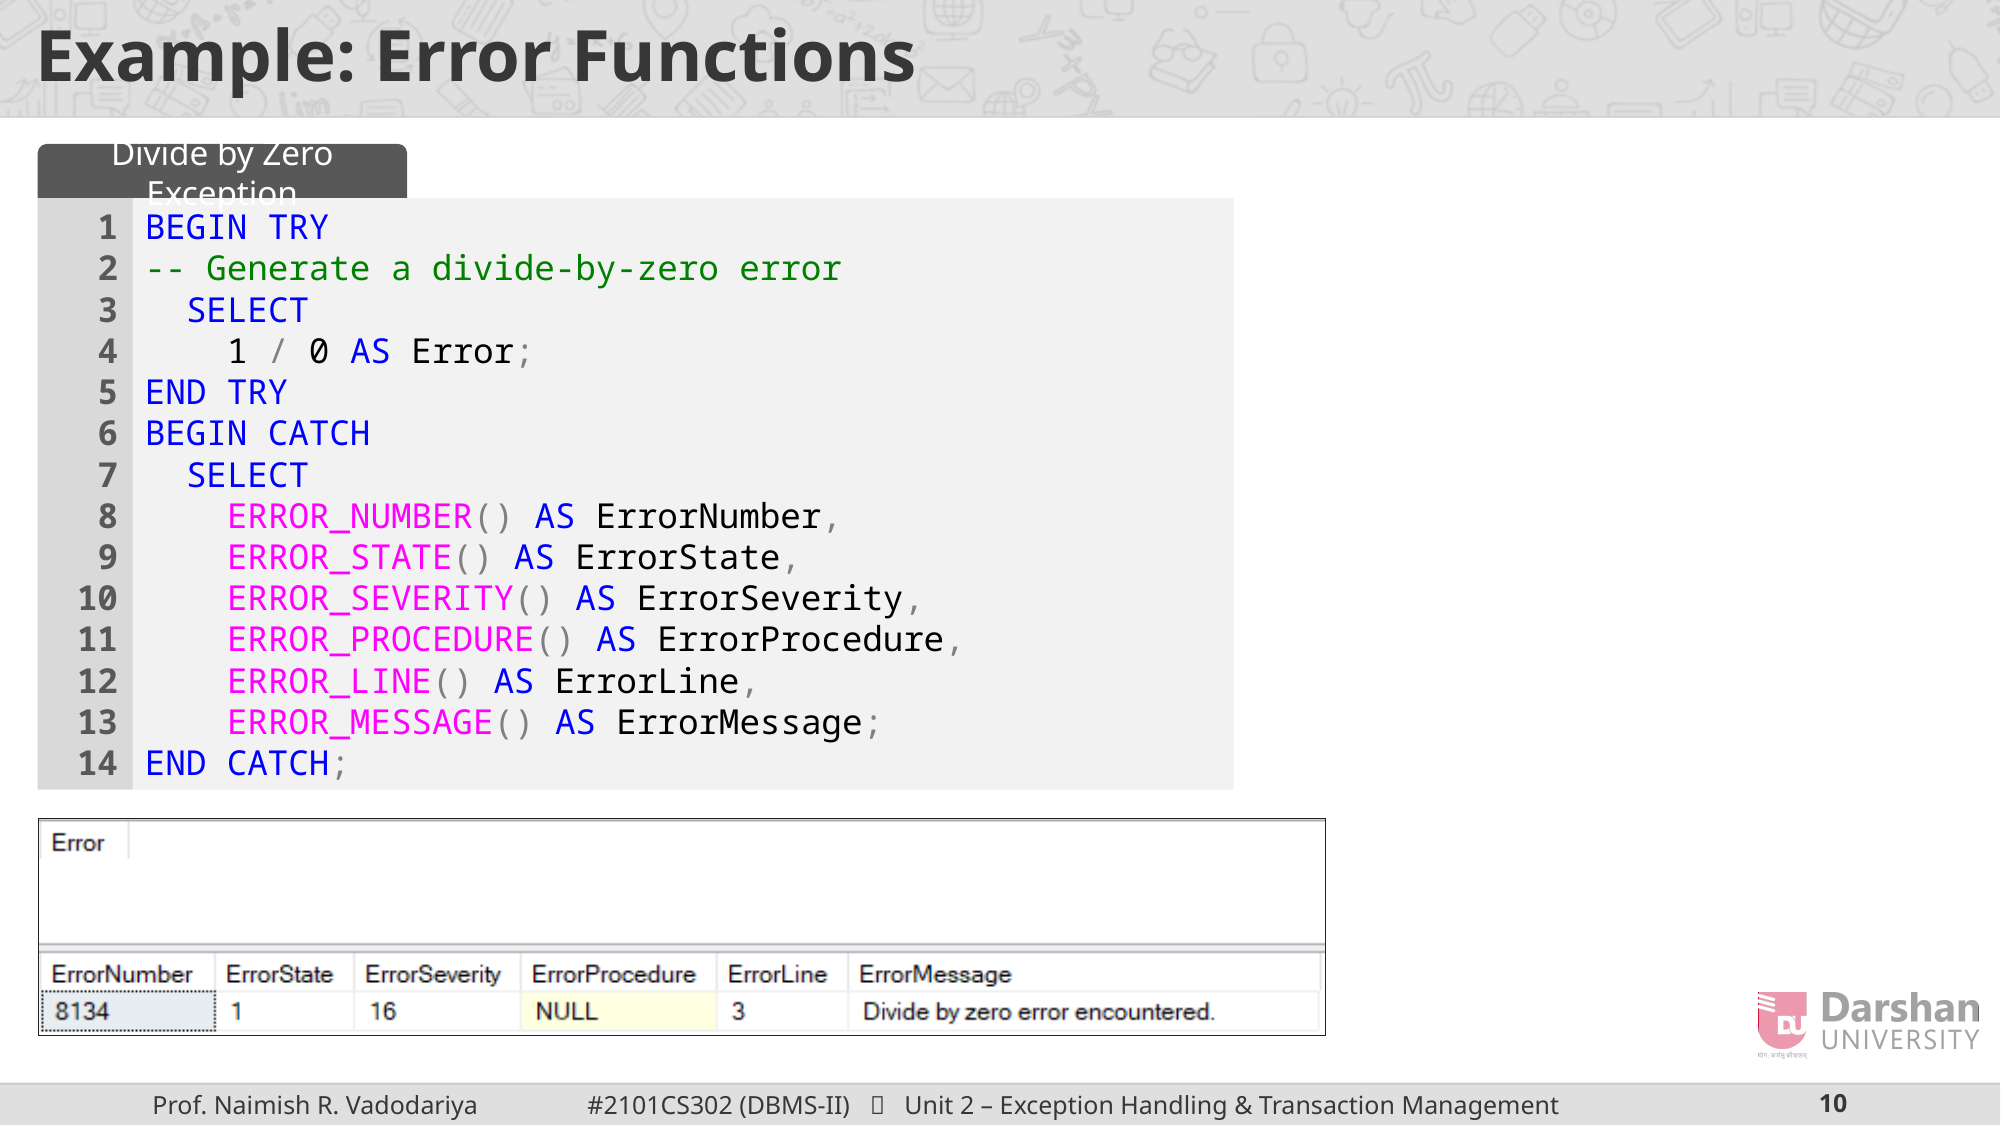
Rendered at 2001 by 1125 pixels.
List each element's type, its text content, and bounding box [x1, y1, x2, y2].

text_box Divide by Zero Exception [36, 142, 409, 199]
title Example: Error Functions [0, 0, 2000, 117]
picture [38, 818, 1326, 1036]
text_box BEGIN TRY -- Generate a divide-by-zero error SELECT 1 / 0 AS Error; END TRY BEGIN CATCH SELECT ERROR_NUMBER() AS ErrorNumber, ERROR_STATE() AS ErrorState, ERROR_SEVERITY() AS ErrorSeverity, ERROR_PROCEDURE() AS ErrorProcedure, ERROR_LINE() AS ErrorLine, ERROR_MESSAGE() AS ErrorMessage; END CATCH; [133, 197, 1234, 790]
text_box 1 2 3 4 5 6 7 8 9 10 11 12 13 14 [37, 199, 133, 790]
